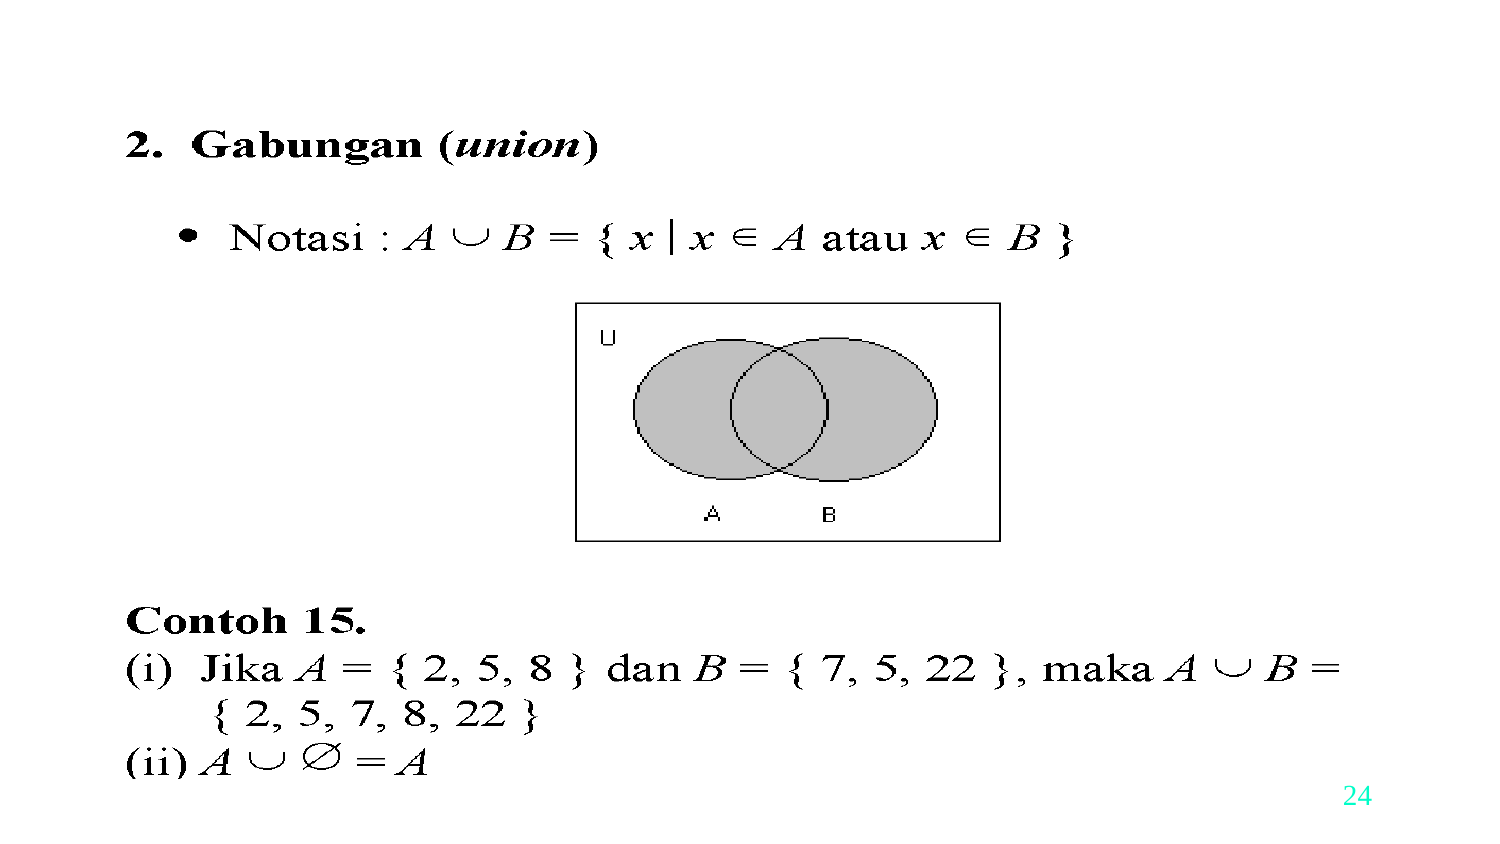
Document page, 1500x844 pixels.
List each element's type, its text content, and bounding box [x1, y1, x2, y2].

picture [124, 102, 1376, 780]
text_box ‹#› [1074, 768, 1388, 825]
